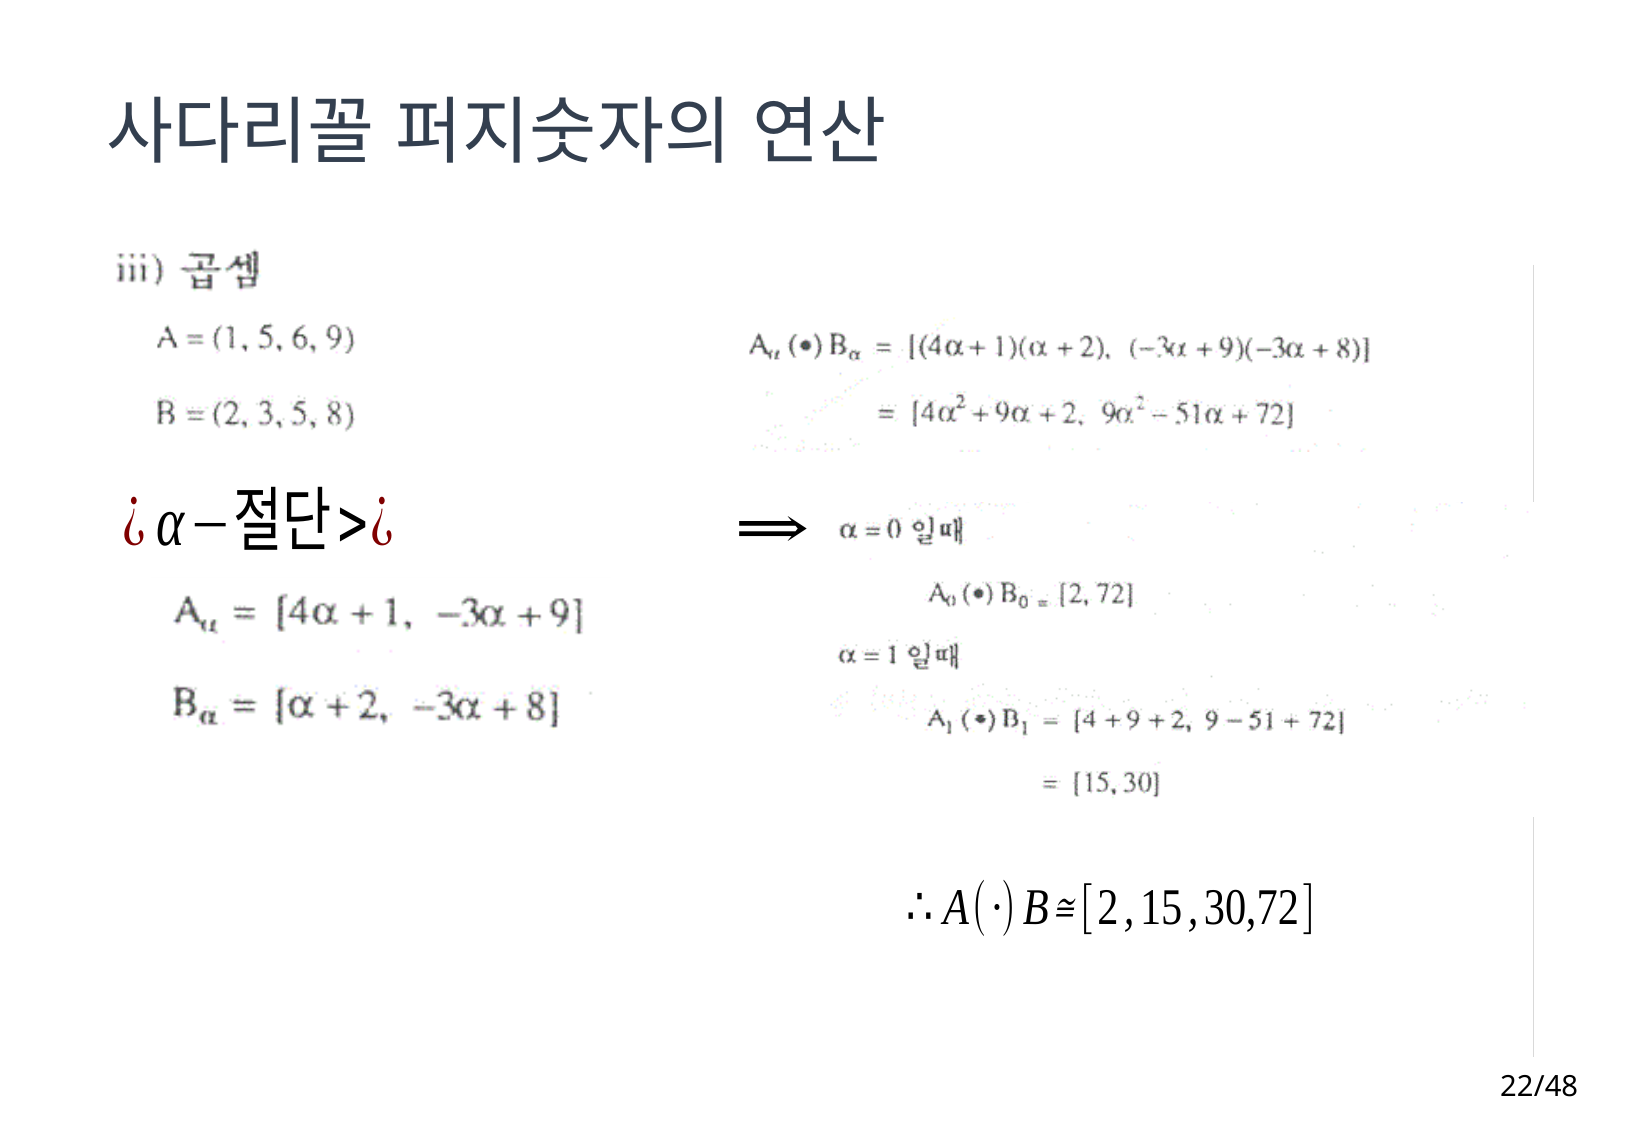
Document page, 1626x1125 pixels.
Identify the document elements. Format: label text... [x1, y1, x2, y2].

text_box 사다리꼴 퍼지숫자의 연산 [91, 77, 1324, 180]
picture [97, 229, 378, 453]
picture [733, 311, 1408, 452]
picture [151, 576, 611, 758]
picture [812, 502, 1538, 817]
text_box 22/48 [1485, 1060, 1602, 1110]
